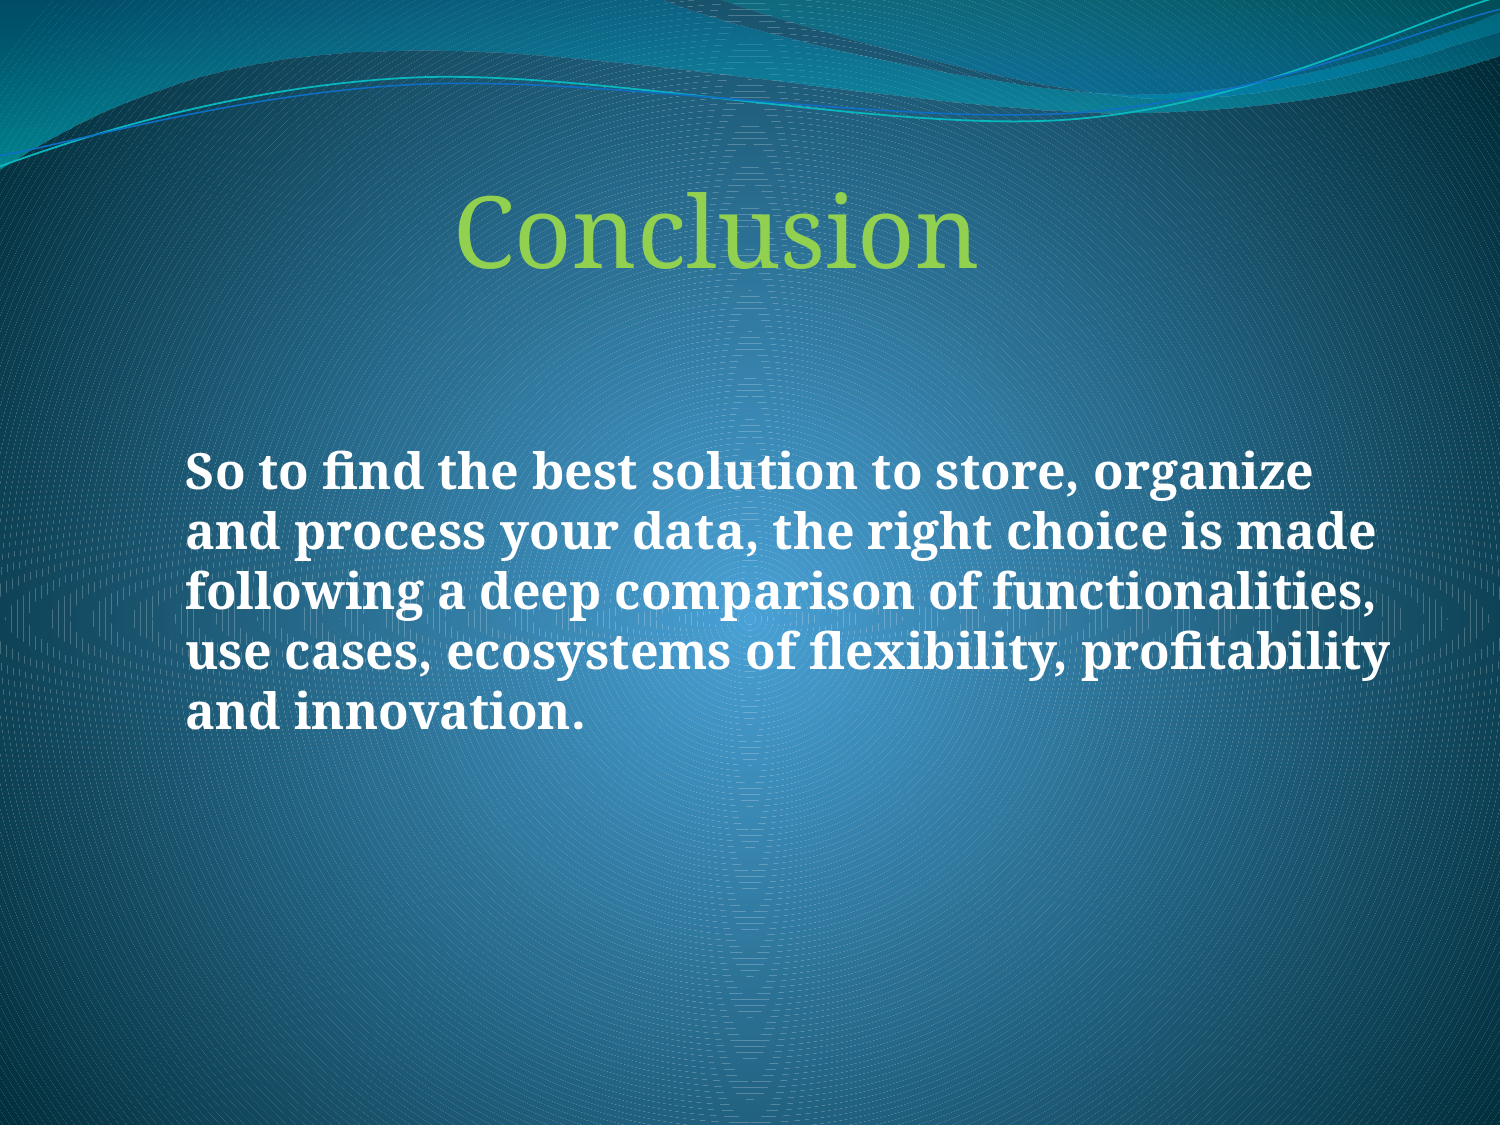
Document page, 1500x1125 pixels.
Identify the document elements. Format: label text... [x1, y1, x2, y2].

text_box So to find the best solution to store, organize and process your data, the right choice is made following a deep comparison of functionalities, use cases, ecosystems of flexibility, profitability and innovation. [171, 432, 1412, 748]
text_box Conclusion [419, 160, 1010, 296]
